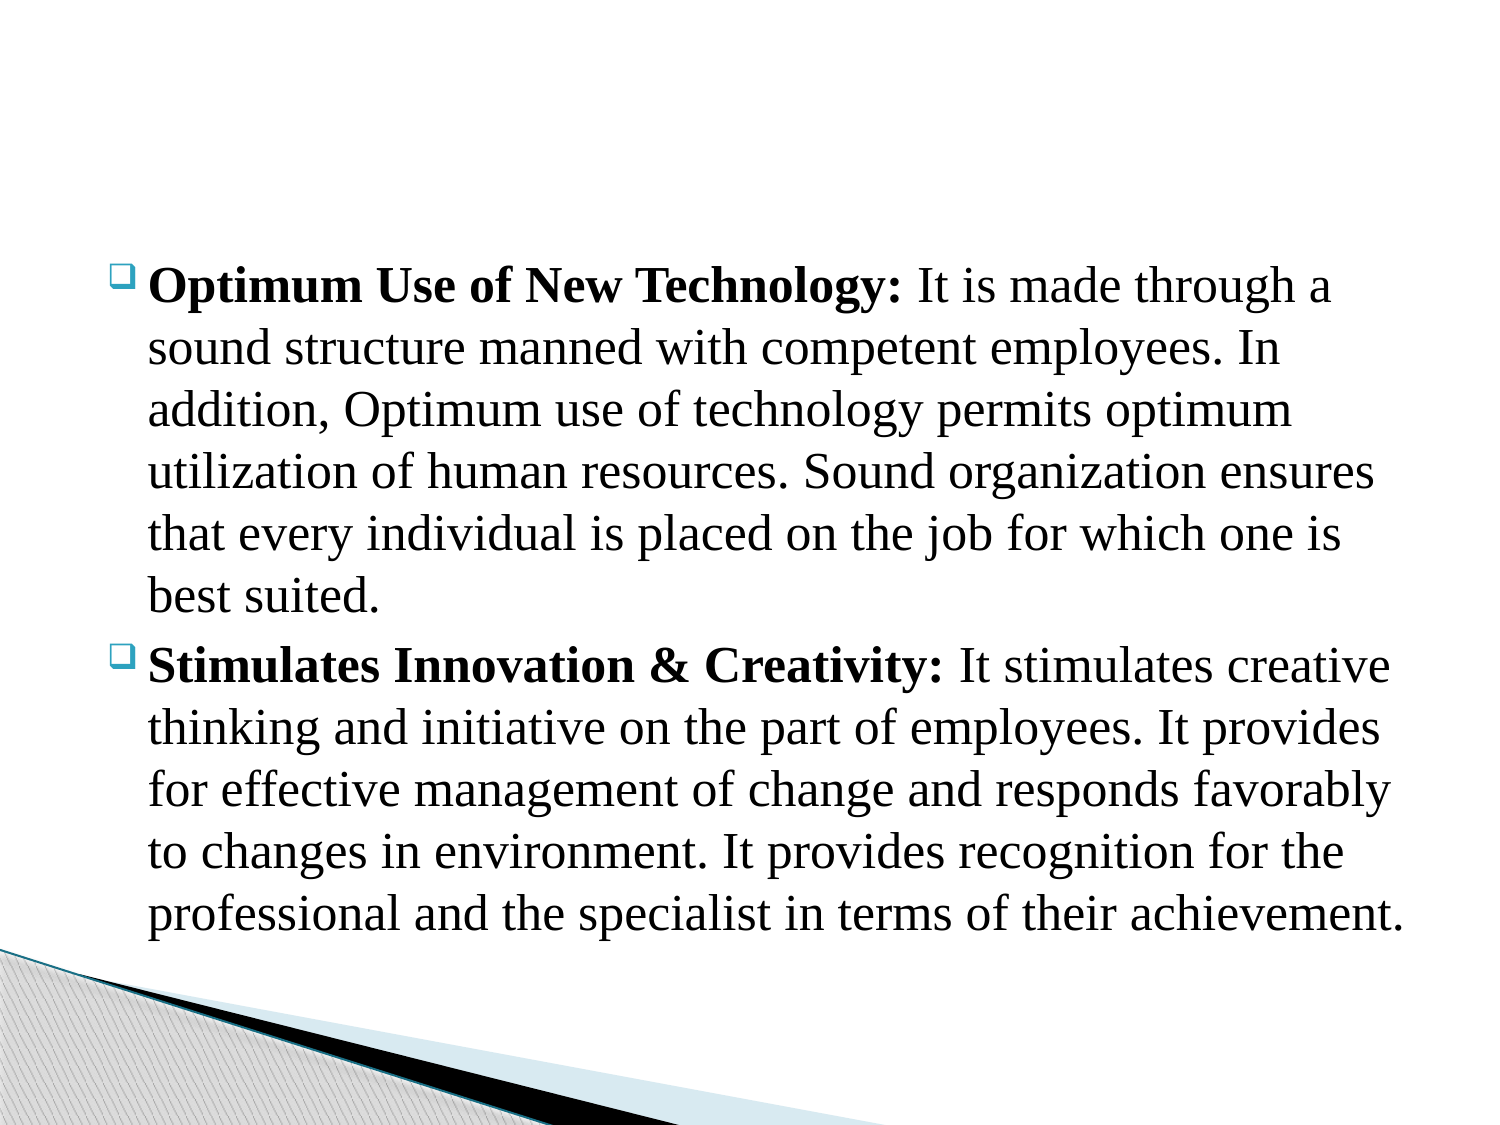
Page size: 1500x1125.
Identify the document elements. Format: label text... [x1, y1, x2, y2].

list Optimum Use of New Technology: It is made through a sound structure manned with competent employees. In addition, Optimum use of technology permits optimum utilization of human resources. Sound organization ensures that every individual is placed on the job for which one is best suited. Stimulates Innovation & Creativity: It stimulates creative thinking and initiative on the part of employees. It provides for effective management of change and responds favorably to changes in environment. It provides recognition for the professional and the specialist in terms of their achievement. [75, 243, 1425, 986]
